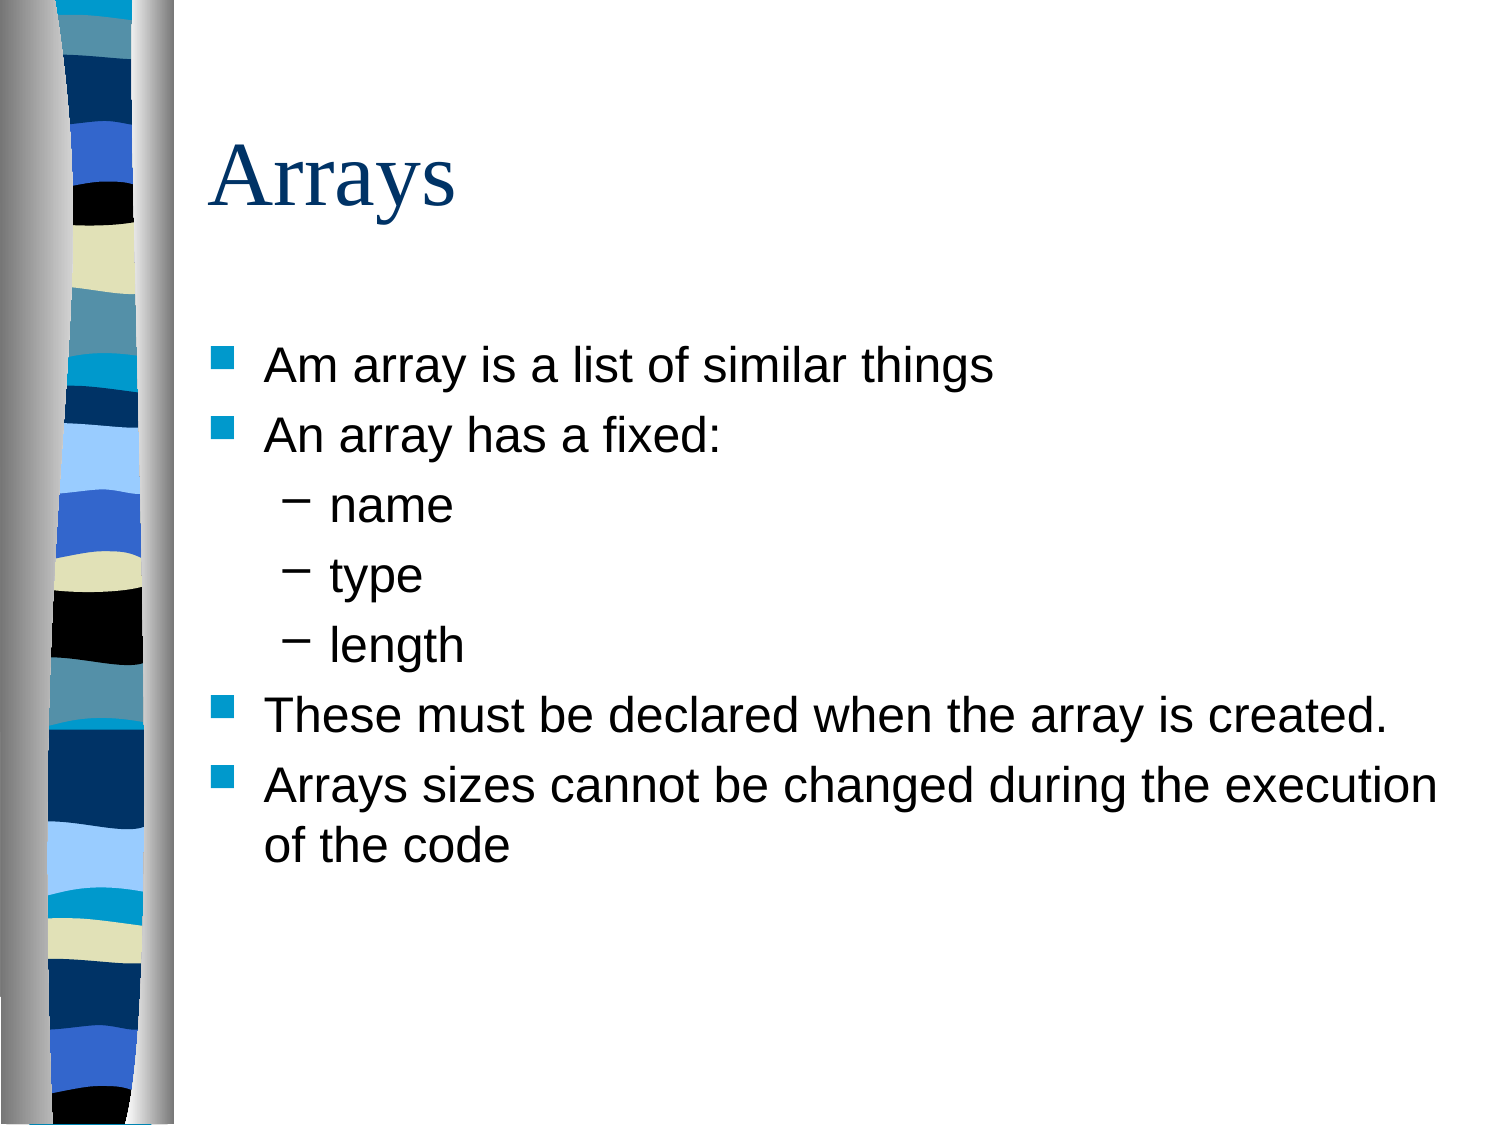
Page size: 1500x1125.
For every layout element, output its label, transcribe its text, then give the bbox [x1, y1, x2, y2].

title Arrays [192, 74, 1468, 263]
list Am array is a list of similar things An array has a fixed: name type length These must be declared when the array is created. Arrays sizes cannot be changed during the execution of the code [192, 324, 1468, 1001]
